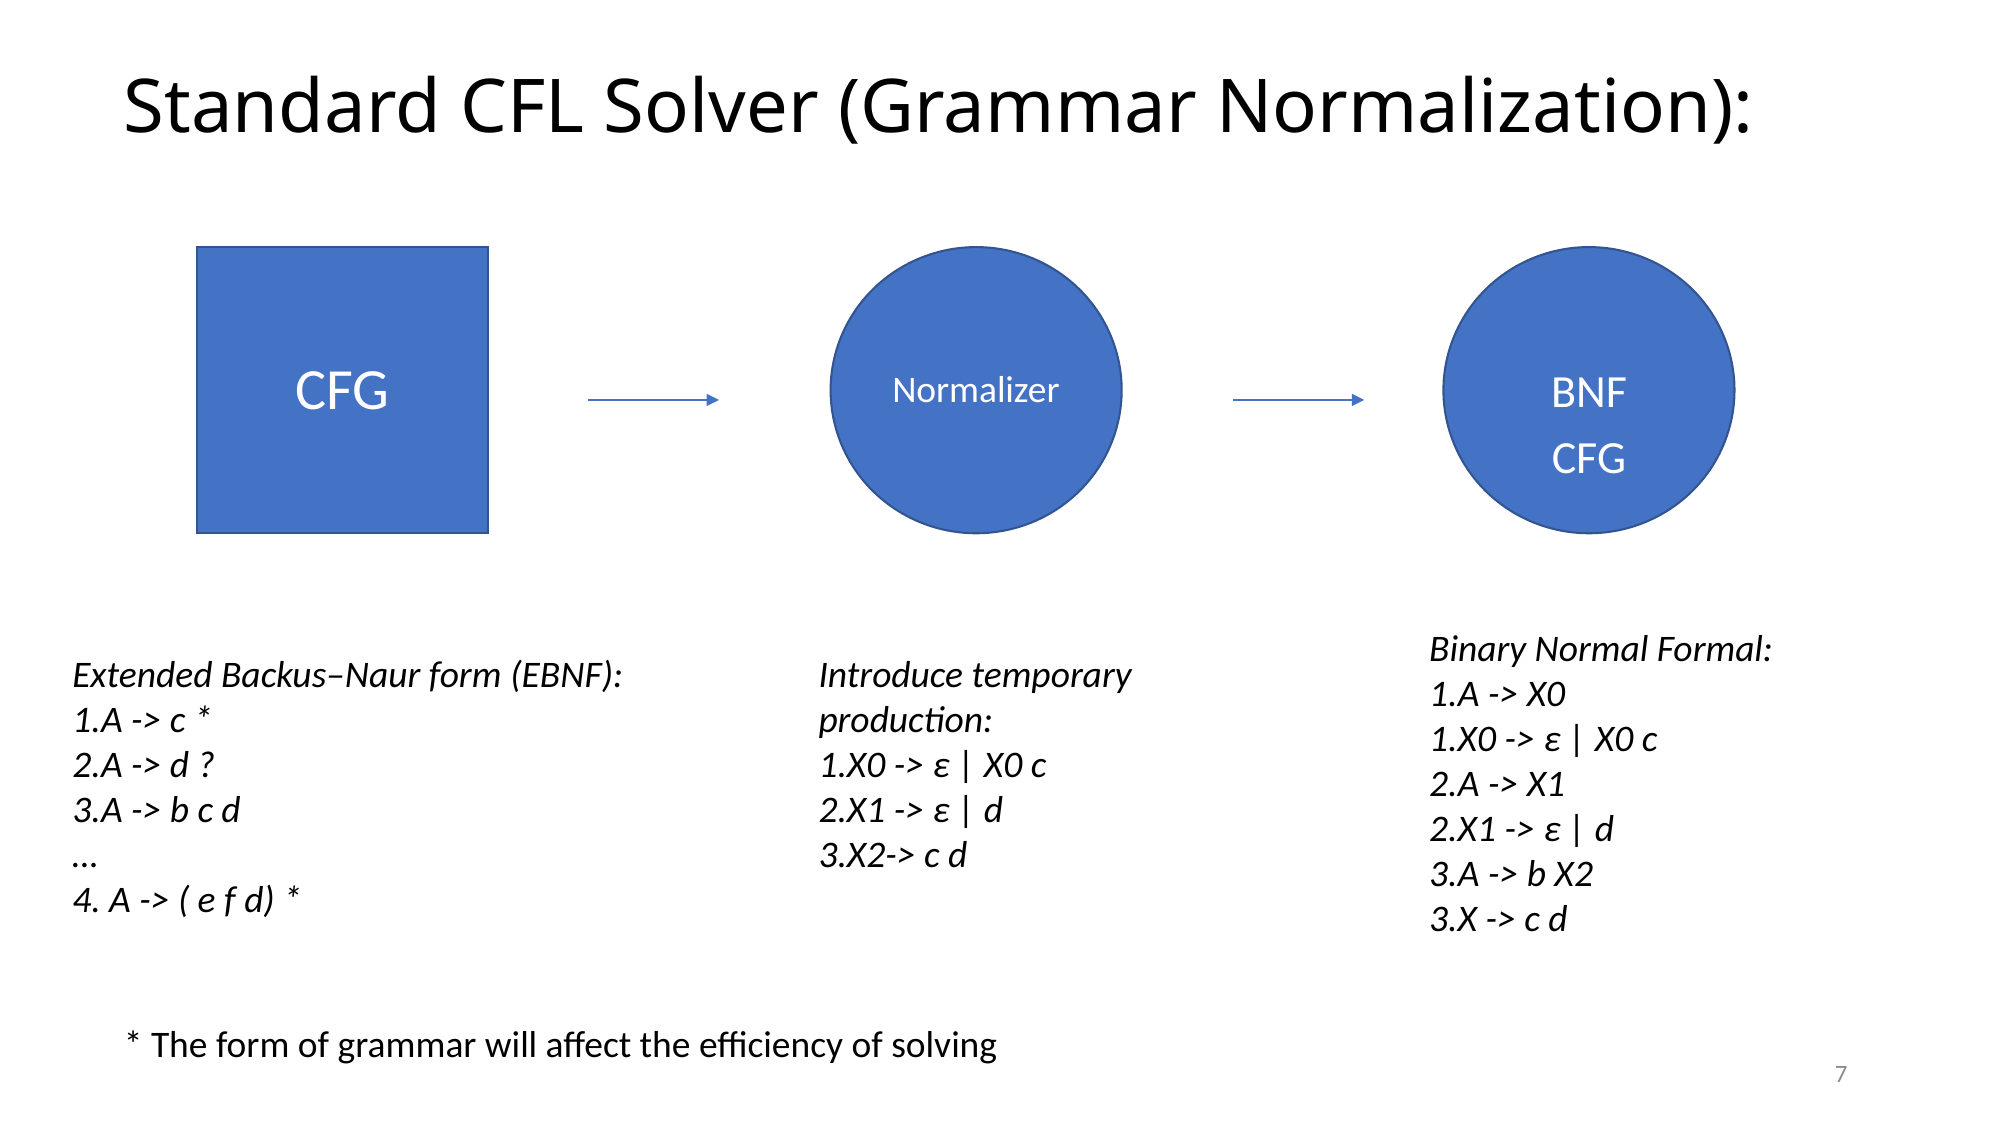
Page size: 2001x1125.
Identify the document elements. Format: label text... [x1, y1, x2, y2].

text_box Introduce temporary production: 1.X0 -> ε | X0 c 2.X1 -> ε | d 3.X2-> c d [803, 642, 1276, 883]
list CFG [196, 246, 489, 534]
text_box Binary Normal Formal: 1.A -> X0 1.X0 -> ε | X0 c 2.A -> X1 2.X1 -> ε | d 3.A -> b X2 3.X -> c d [1414, 617, 1789, 947]
text_box Normalizer [829, 246, 1123, 535]
text_box * The form of grammar will affect the efficiency of solving [108, 1012, 1116, 1073]
title Standard CFL Solver (Grammar Normalization): [108, 59, 1834, 248]
text_box BNF CFG [1442, 246, 1736, 535]
slide_number 7 [1412, 1042, 1863, 1103]
text_box Extended Backus–Naur form (EBNF): 1.A -> c * 2.A -> d ? 3.A -> b c d … 4. A -> ( e f d) * [57, 642, 681, 928]
